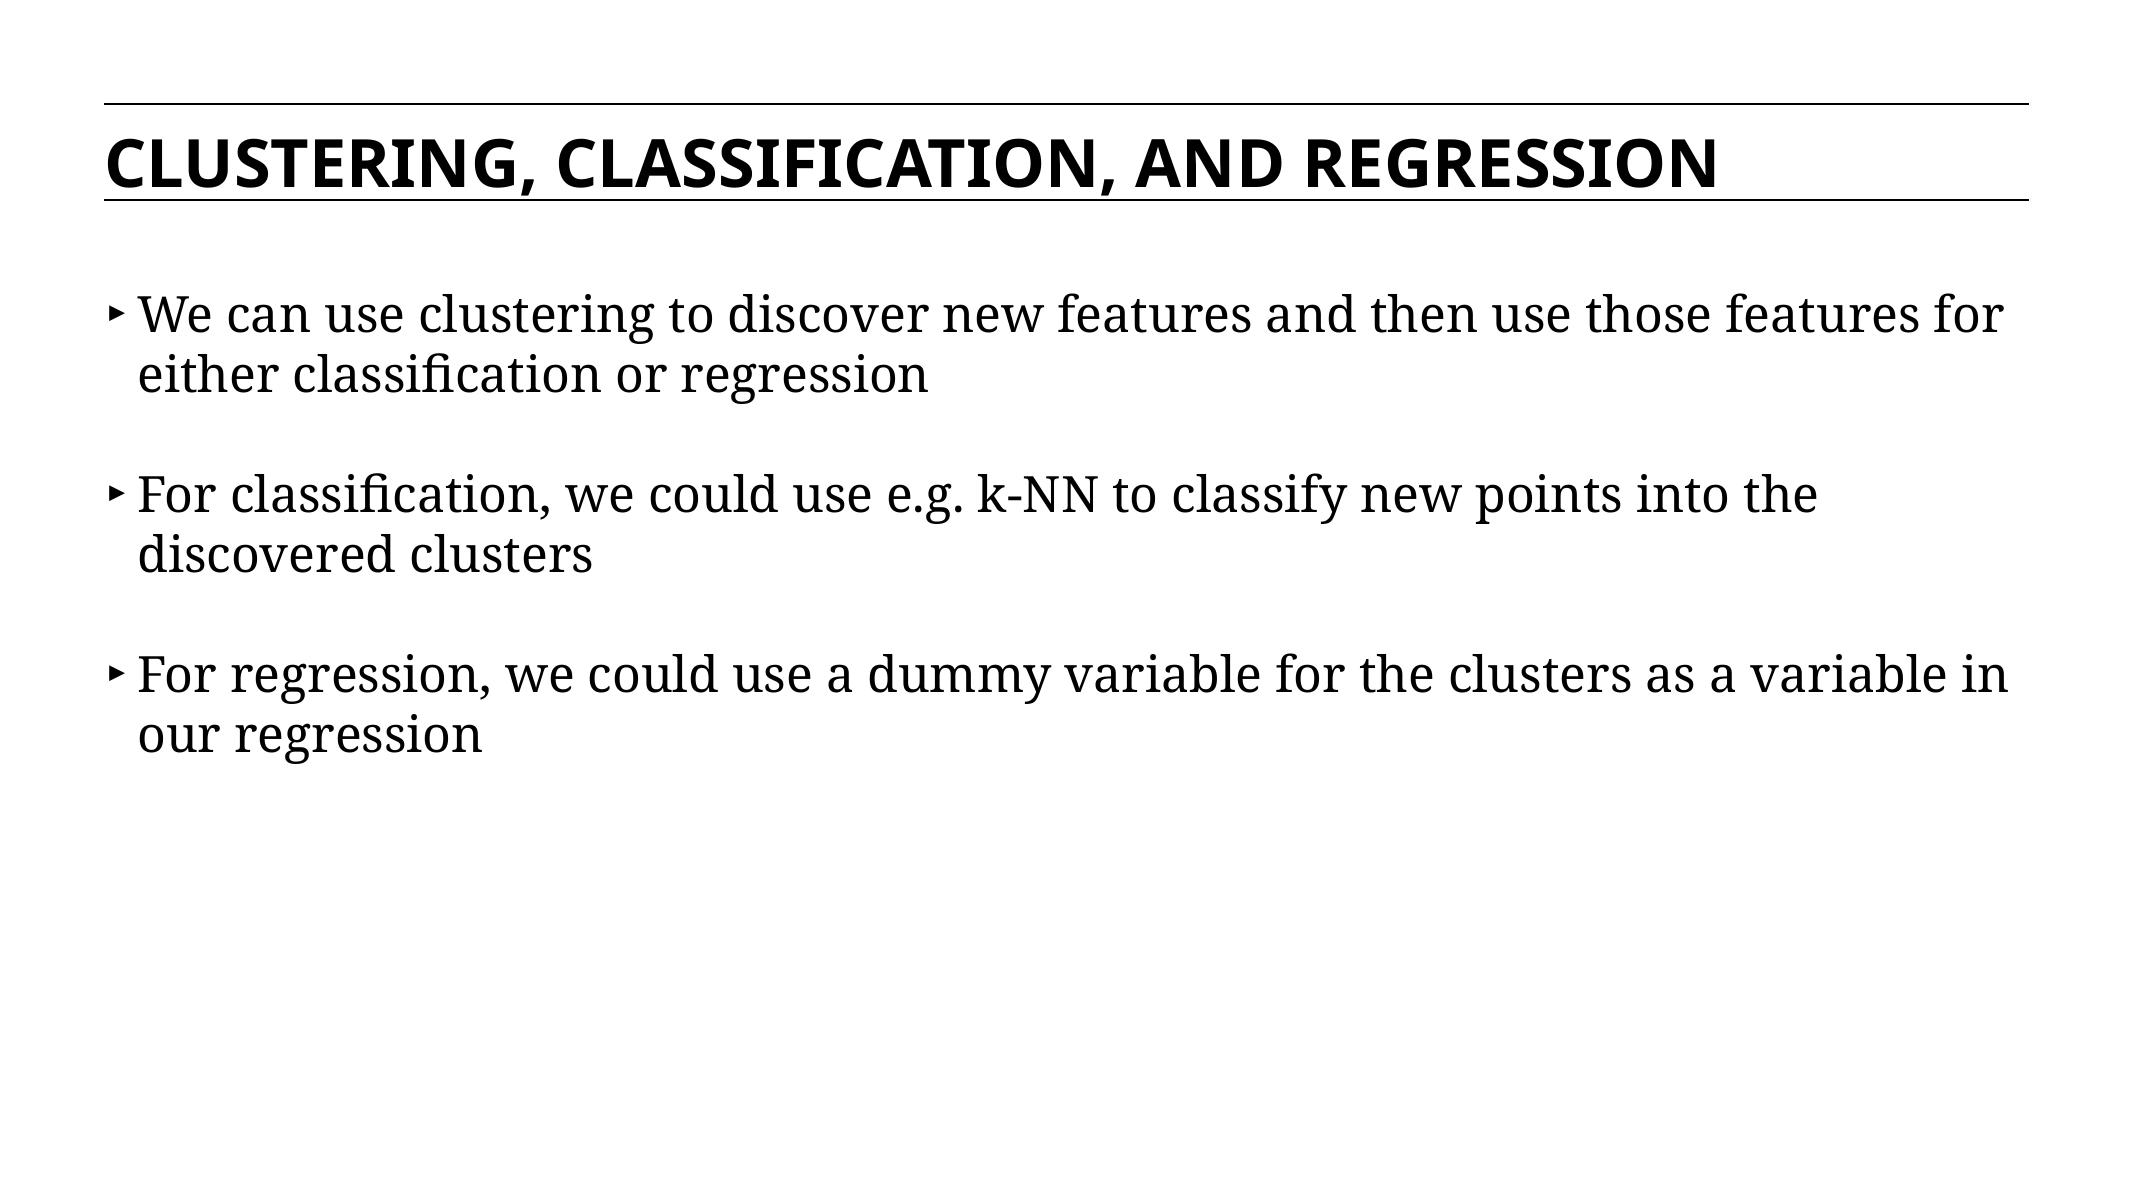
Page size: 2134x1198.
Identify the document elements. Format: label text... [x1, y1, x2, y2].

text_box CLUSTERING, CLASSIFICATION, AND REGRESSION [104, 120, 2030, 192]
list We can use clustering to discover new features and then use those features for either classification or regression For classification, we could use e.g. k-NN to classify new points into the discovered clusters For regression, we could use a dummy variable for the clusters as a variable in our regression [104, 212, 2030, 1097]
